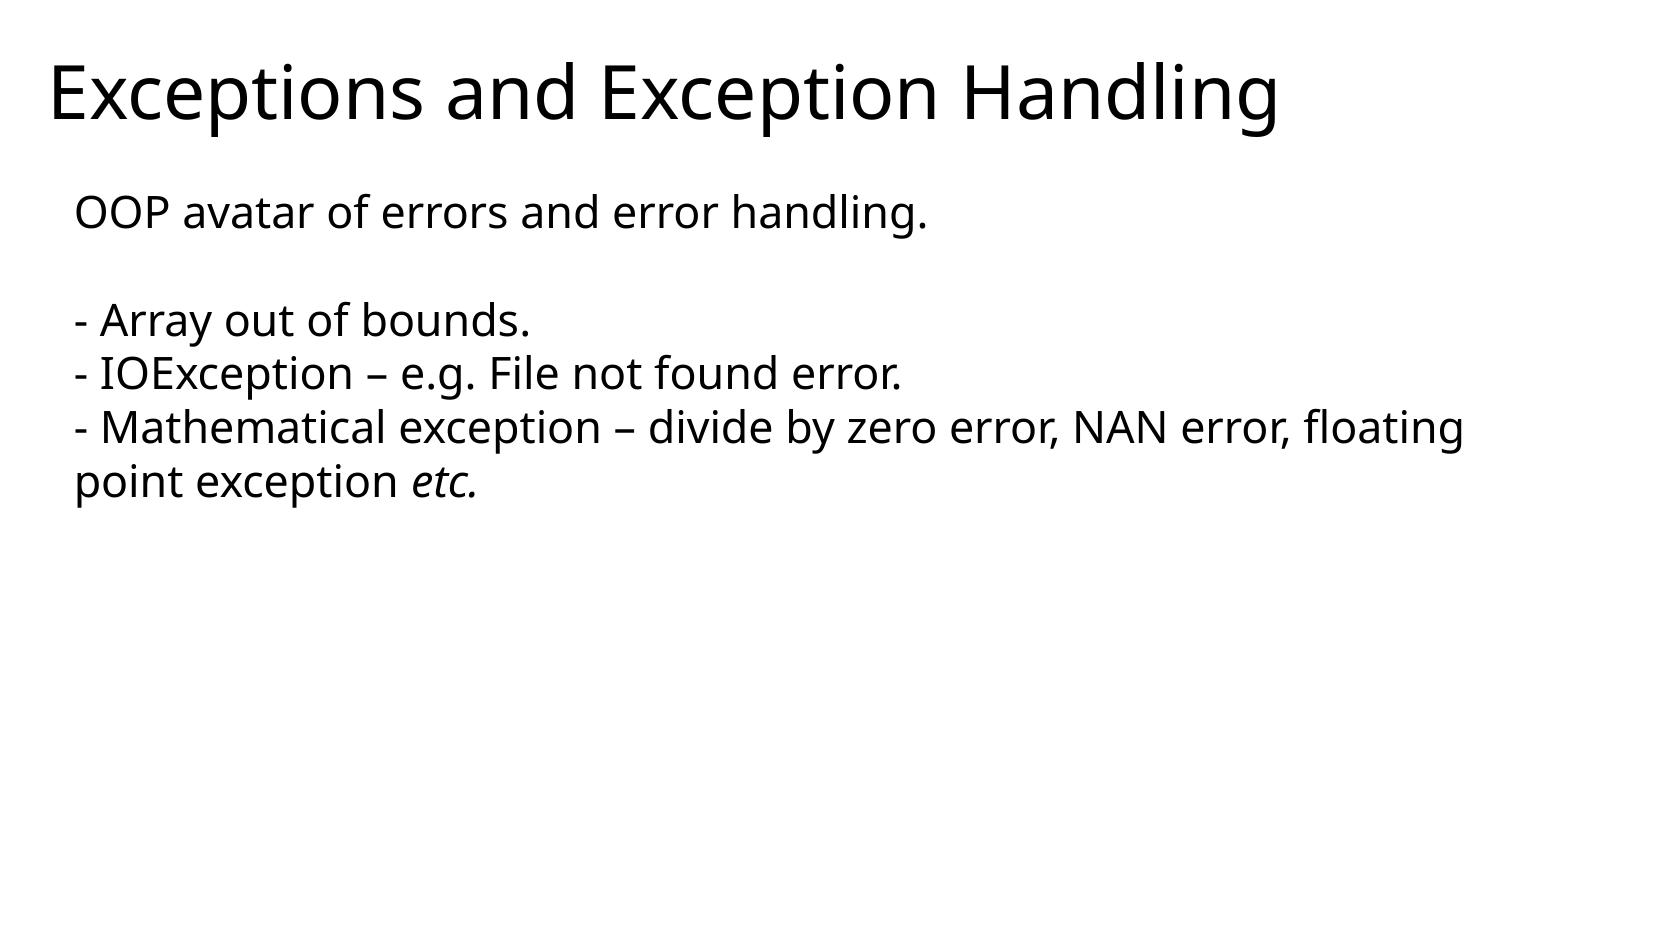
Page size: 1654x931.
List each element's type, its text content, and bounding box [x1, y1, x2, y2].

title Exceptions and Exception Handling [47, 0, 1535, 148]
text_box OOP avatar of errors and error handling. - Array out of bounds. - IOException – e.g. File not found error. - Mathematical exception – divide by zero error, NAN error, floating point exception etc. [58, 176, 1495, 738]
